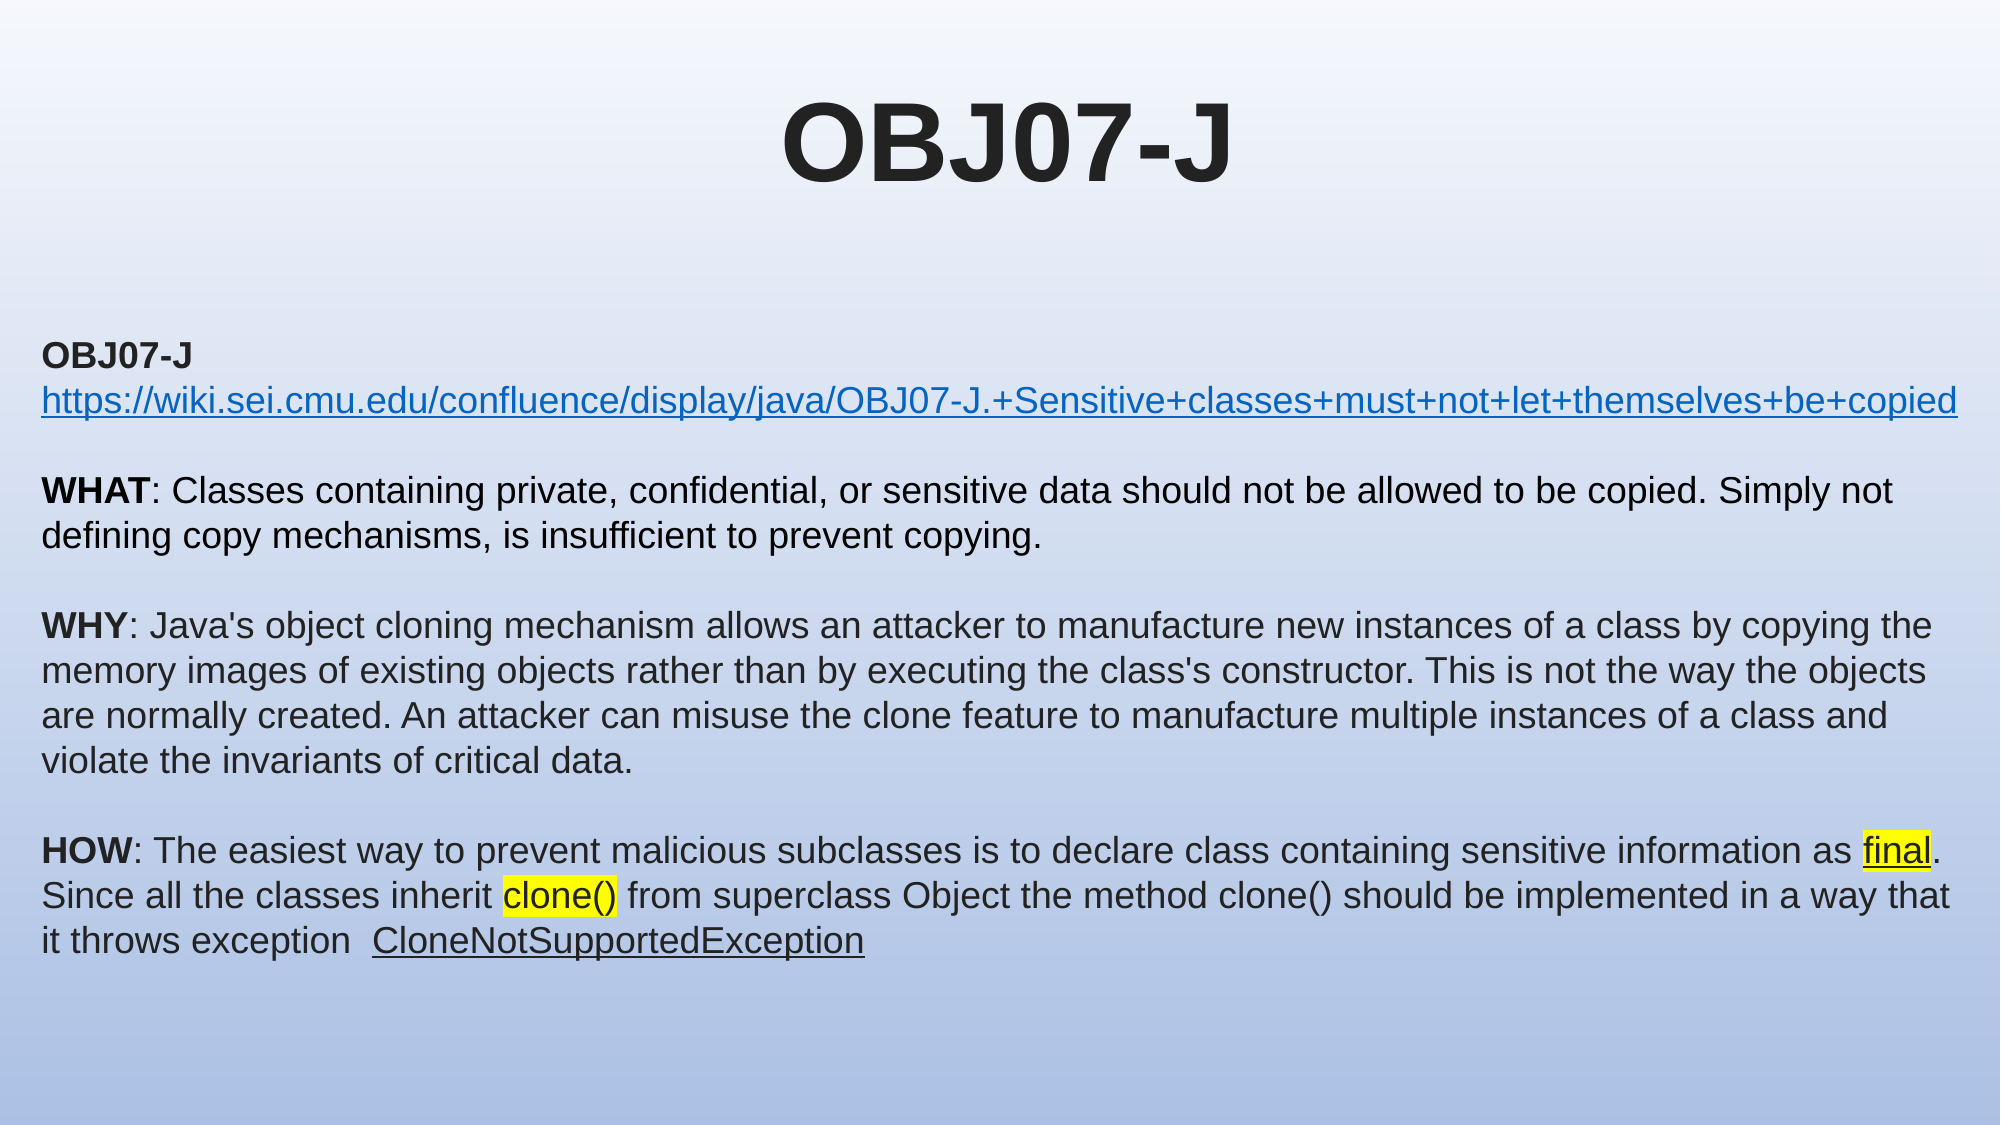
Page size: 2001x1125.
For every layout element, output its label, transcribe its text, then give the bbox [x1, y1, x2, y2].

text_box OBJ07-J [145, 73, 1871, 218]
text_box OBJ07-J https://wiki.sei.cmu.edu/confluence/display/java/OBJ07-J.+Sensitive+classes+must+not+let+themselves+be+copied WHAT: Classes containing private, confidential, or sensitive data should not be allowed to be copied. Simply not defining copy mechanisms, is insufficient to prevent copying. WHY: Java's object cloning mechanism allows an attacker to manufacture new instances of a class by copying the memory images of existing objects rather than by executing the class's constructor. This is not the way the objects are normally created. An attacker can misuse the clone feature to manufacture multiple instances of a class and violate the invariants of critical data. HOW: The easiest way to prevent malicious subclasses is to declare class containing sensitive information as final. Since all the classes inherit clone() from superclass Object the method clone() should be implemented in a way that it throws exception CloneNotSupportedException [26, 240, 1991, 1052]
